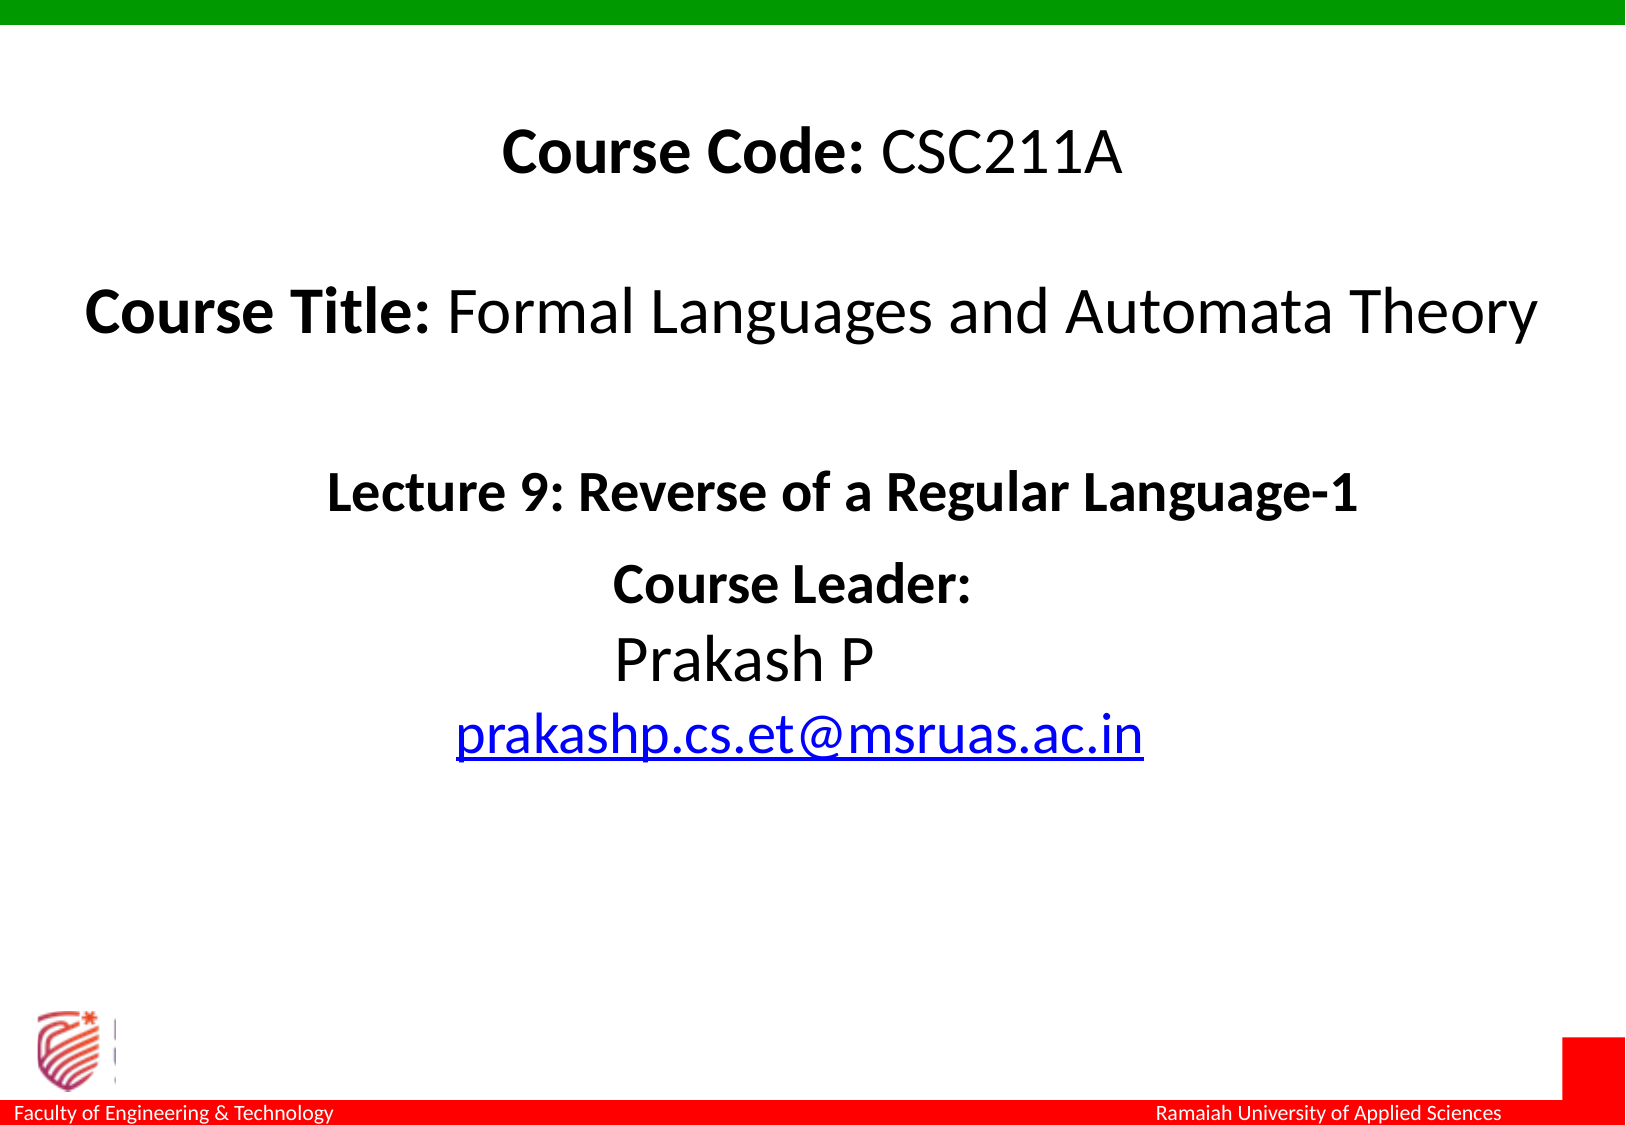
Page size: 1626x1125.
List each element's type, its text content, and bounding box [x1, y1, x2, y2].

picture [37, 1025, 116, 1092]
text_box Lecture 9: Reverse of a Regular Language-1 [312, 445, 1463, 531]
text_box Course Leader: Prakash P prakashp.cs.et@msruas.ac.in [0, 537, 1600, 1025]
title Course Code: CSC211A Course Title: Formal Languages and Automata Theory [0, 99, 1625, 342]
